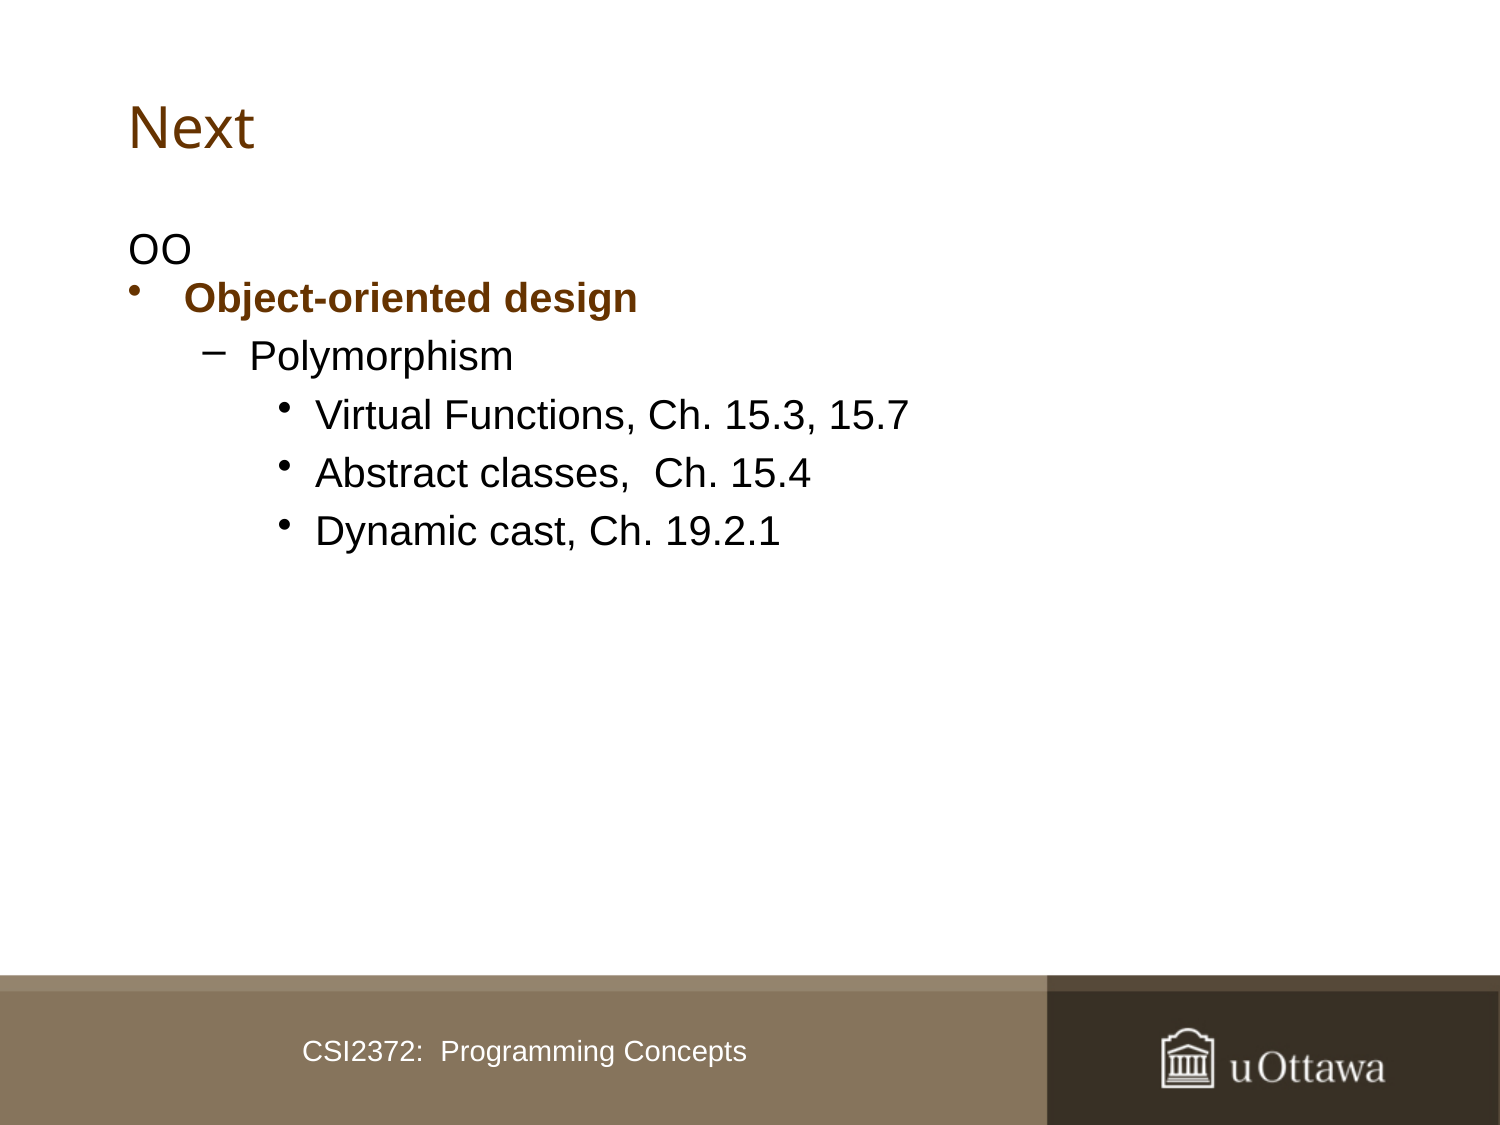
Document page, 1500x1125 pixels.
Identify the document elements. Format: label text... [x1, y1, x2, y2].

picture [0, 0, 1500, 1125]
title Next [112, 62, 1388, 188]
list OO Object-oriented design Polymorphism Virtual Functions, Ch. 15.3, 15.7 Abstract classes, Ch. 15.4 Dynamic cast, Ch. 19.2.1 [112, 224, 1388, 925]
footer CSI2372: Programming Concepts [49, 1024, 1001, 1076]
